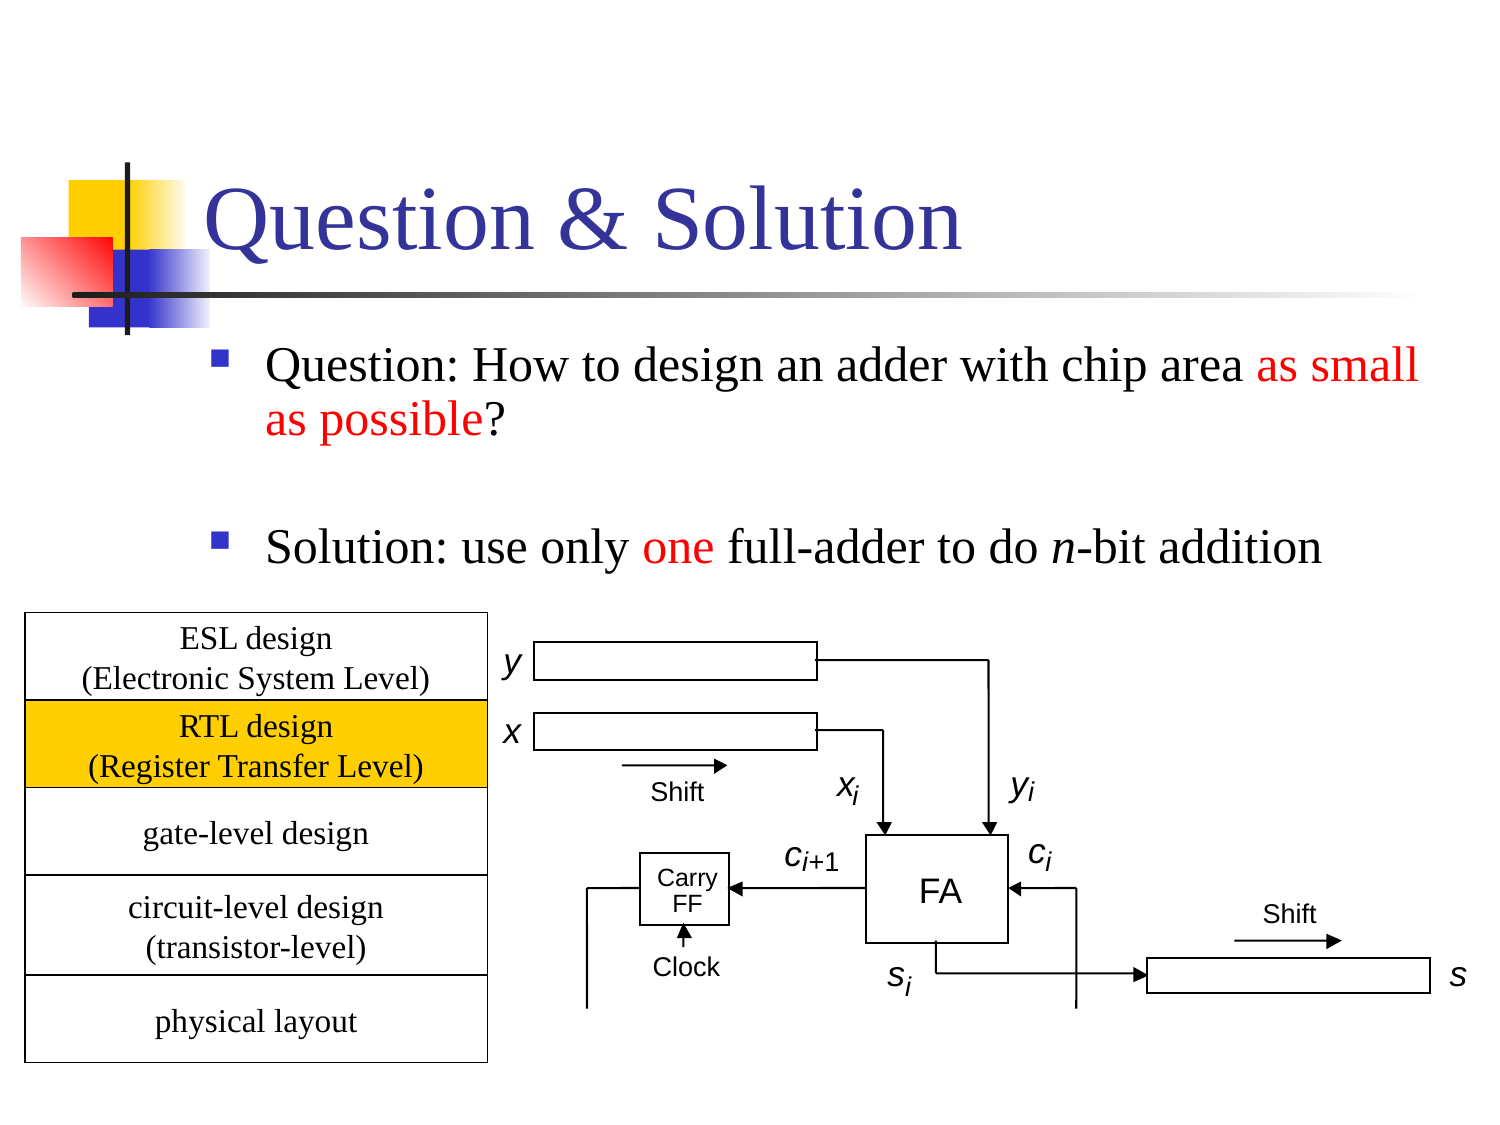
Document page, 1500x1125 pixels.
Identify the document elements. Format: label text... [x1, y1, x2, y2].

list Question: How to design an adder with chip area as small as possible? Solution: use only one full-adder to do n-bit addition [193, 331, 1469, 624]
title Question & Solution [188, 35, 1468, 275]
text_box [481, 624, 1500, 1016]
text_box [24, 612, 488, 1063]
